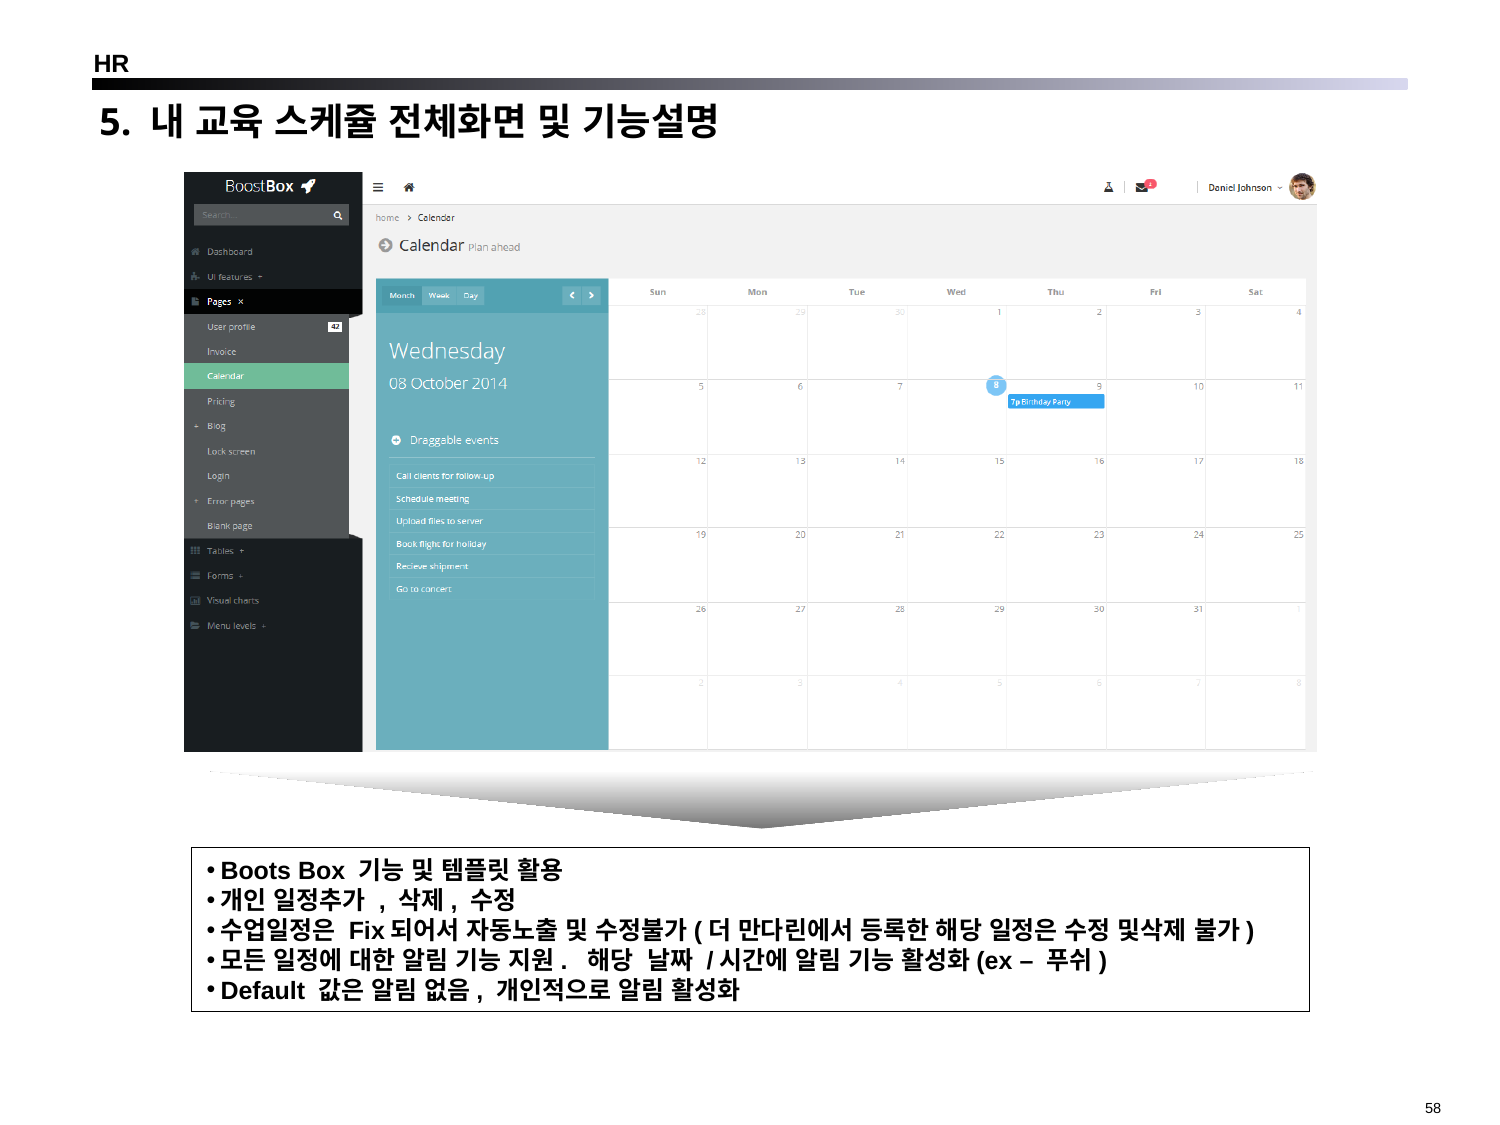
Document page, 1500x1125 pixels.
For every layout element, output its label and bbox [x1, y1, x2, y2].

text_box [93, 47, 300, 78]
picture [184, 172, 1318, 752]
text_box [191, 847, 1310, 1012]
text_box [99, 91, 1500, 225]
text_box [206, 770, 1317, 829]
